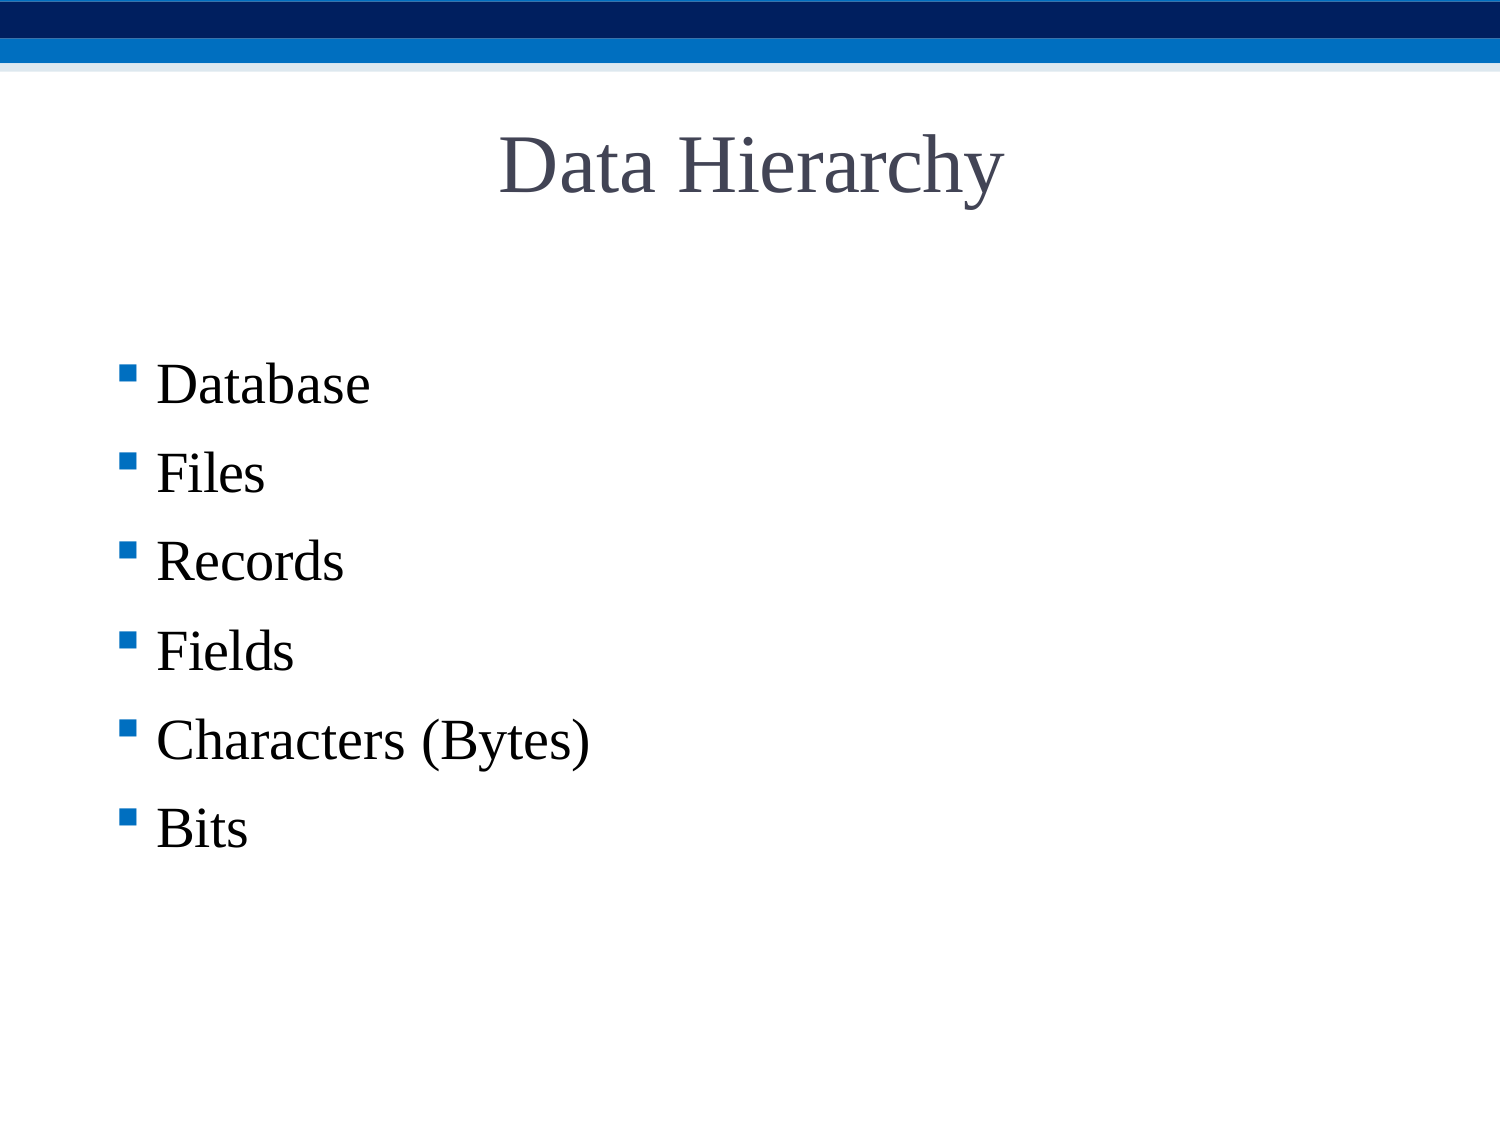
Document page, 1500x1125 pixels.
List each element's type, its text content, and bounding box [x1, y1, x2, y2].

text_box Database Files Records Fields Characters (Bytes) Bits [112, 324, 825, 860]
title Data Hierarchy [496, 107, 1008, 298]
